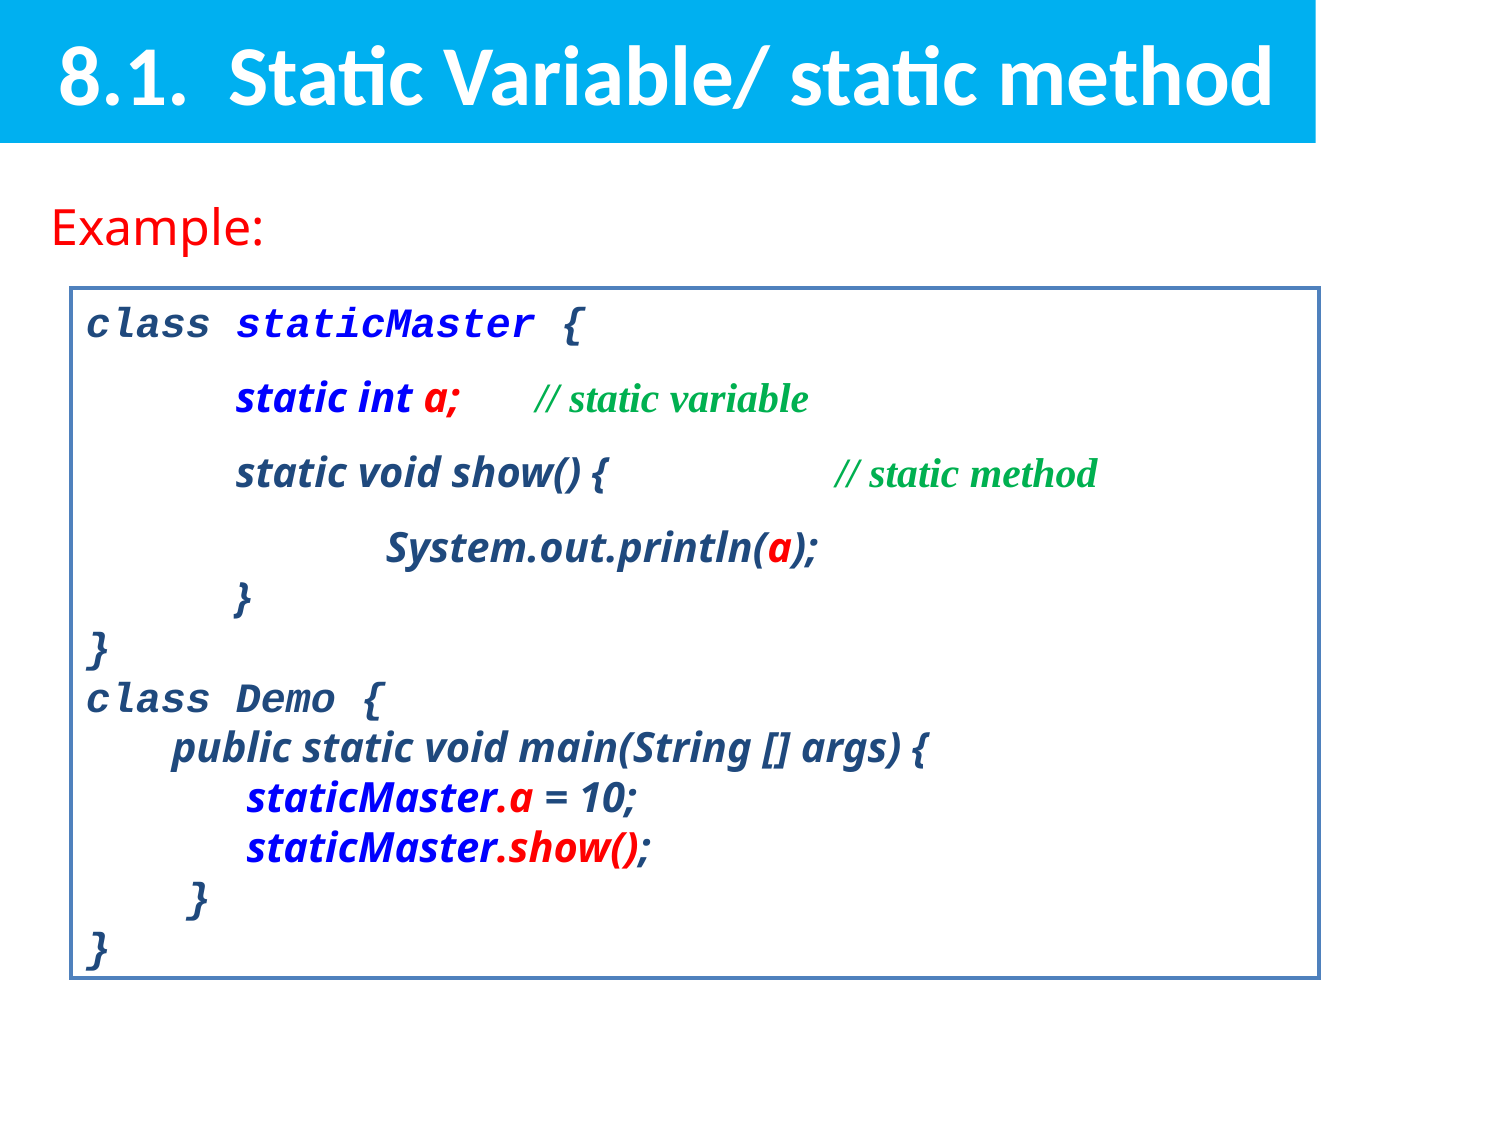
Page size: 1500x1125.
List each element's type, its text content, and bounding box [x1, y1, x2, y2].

text_box class staticMaster { static int a; // static variable static void show() { // static method System.out.println(a); } } class Demo { public static void main(String [] args) { staticMaster.a = 10; staticMaster.show(); } } [71, 288, 1319, 978]
list Example: [35, 188, 1472, 1125]
title 8.1. Static Variable/ static method [0, 0, 1316, 143]
